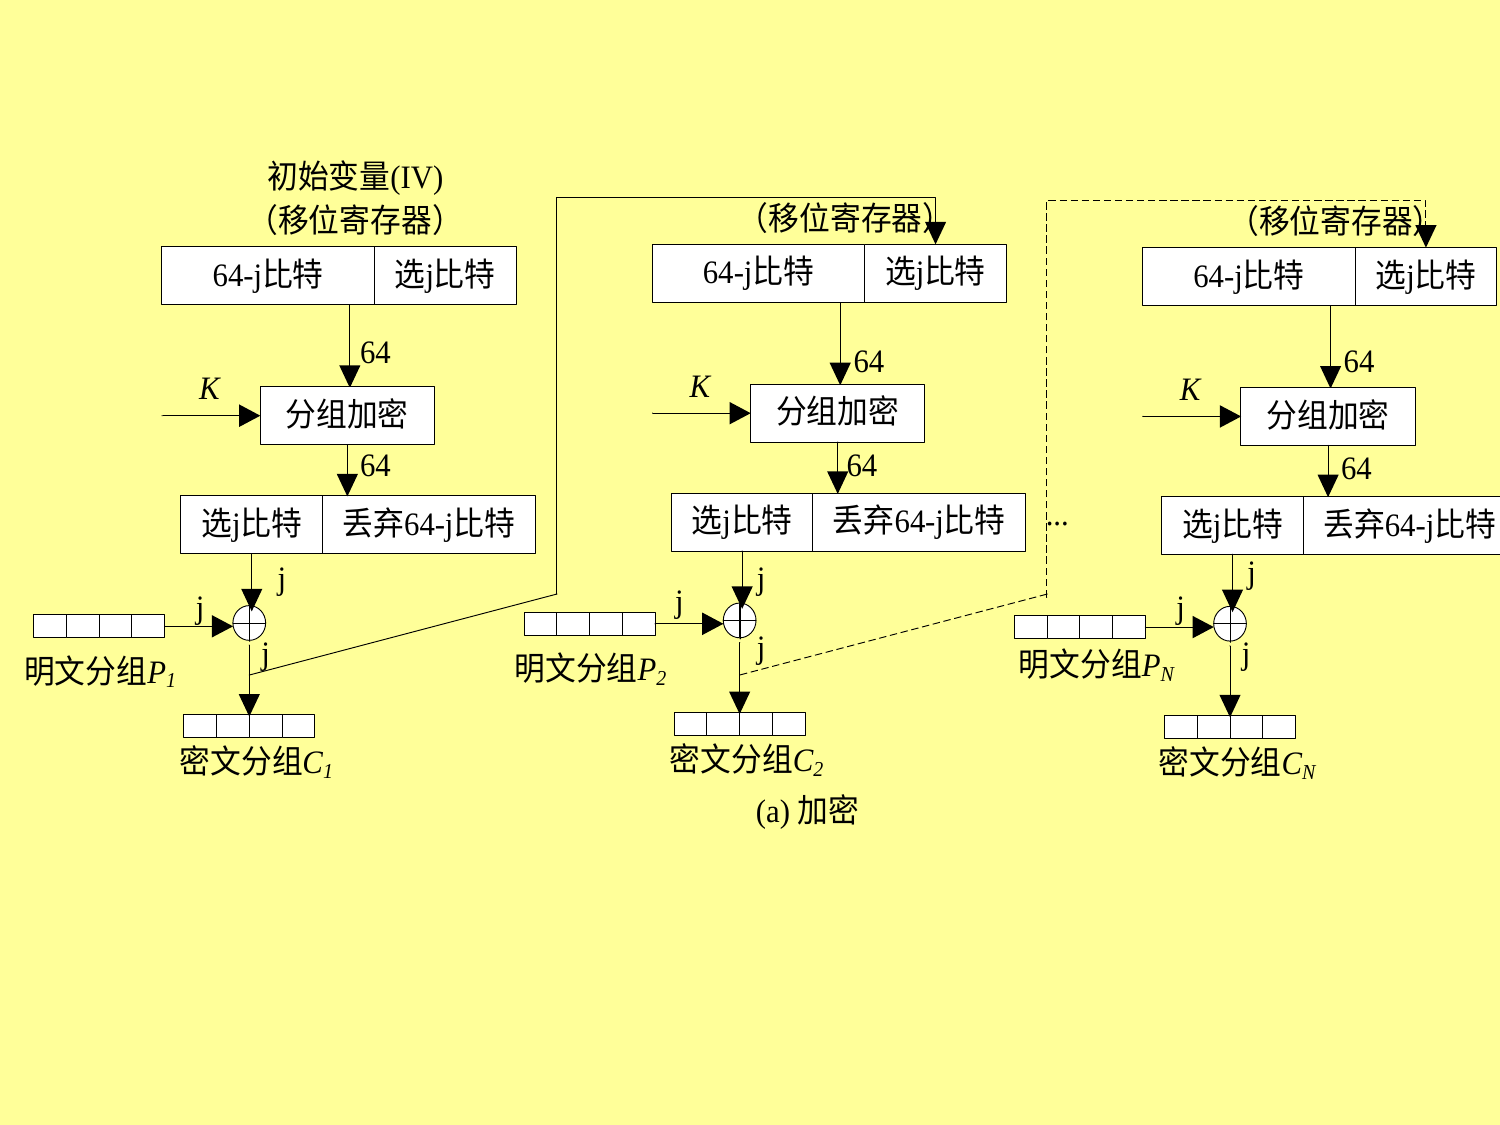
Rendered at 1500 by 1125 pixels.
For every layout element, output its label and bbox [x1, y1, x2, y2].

text_box [0, 136, 1500, 853]
